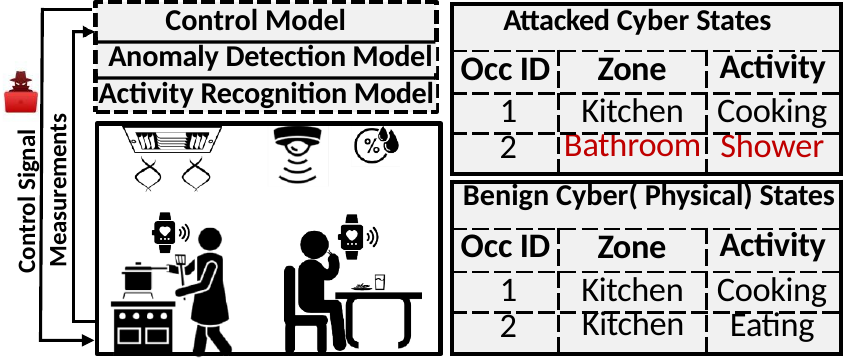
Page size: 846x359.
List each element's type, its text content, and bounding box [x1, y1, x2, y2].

table_cell Kitchen [558, 313, 707, 352]
table_cell Occ ID [454, 229, 558, 272]
table_cell Zone [558, 51, 707, 93]
table_header Benign Cyber( Physical) States [454, 184, 839, 229]
table_cell Kitchen [558, 272, 707, 313]
picture [264, 203, 441, 359]
table_cell Cooking [707, 93, 839, 133]
table_cell 2 [454, 313, 558, 352]
table_cell Occ ID [454, 51, 558, 93]
picture [2, 61, 38, 122]
text_box Control Signal Measurements [13, 103, 33, 276]
table_cell Zone [558, 229, 707, 272]
picture [85, 347, 257, 359]
table_cell Activity [707, 51, 839, 93]
table_cell Activity [707, 229, 839, 272]
table_cell 1 [454, 93, 558, 133]
table_header Attacked Cyber States [454, 6, 839, 51]
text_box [38, 6, 436, 347]
table_cell Eating [707, 313, 839, 352]
table_cell Kitchen [558, 93, 707, 133]
table_cell 1 [454, 272, 558, 313]
table_cell 2 [454, 133, 558, 172]
table_cell Bathroom [558, 133, 707, 172]
table_cell Shower [707, 133, 839, 172]
table_cell Cooking [707, 272, 839, 313]
